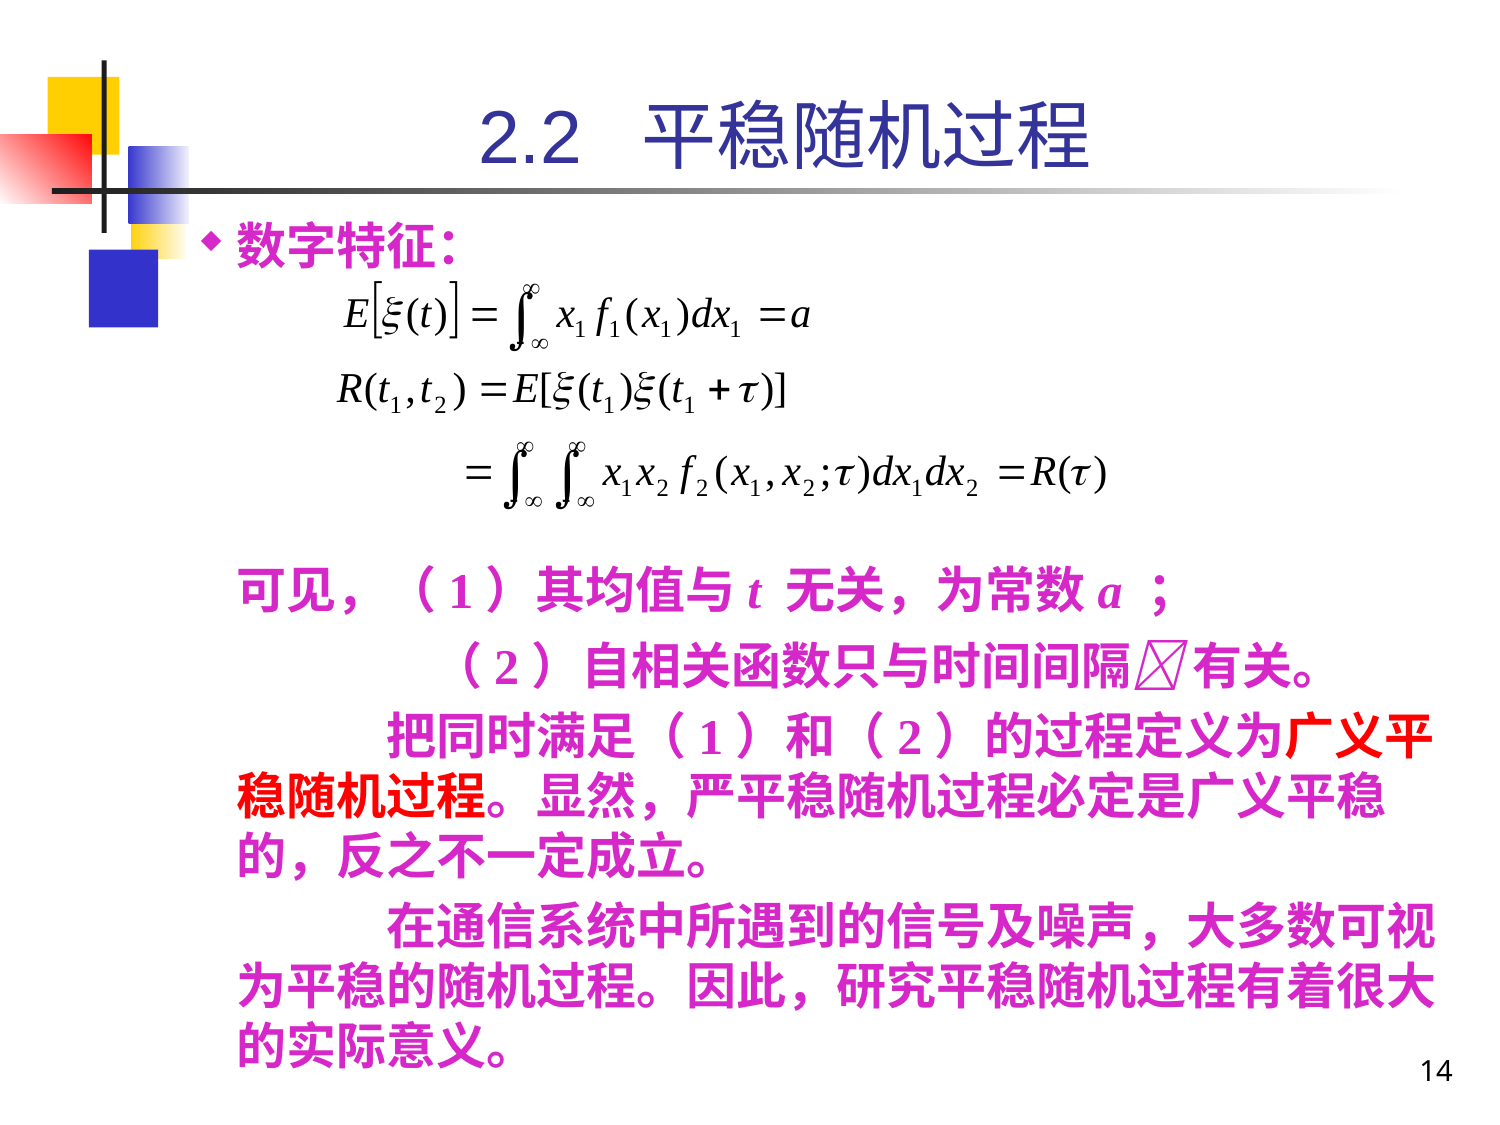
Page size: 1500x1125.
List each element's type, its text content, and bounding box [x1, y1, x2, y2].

text_box 2.2 平稳随机过程 [188, 35, 1382, 186]
list 数字特征： 可见，（1）其均值与t 无关，为常数a ； （2）自相关函数只与时间间隔 有关。 把同时满足（1）和（2）的过程定义为广义平稳随机过程。显然，严平稳随机过程必定是广义平稳的，反之不一定成立。 在通信系统中所遇到的信号及噪声，大多数可视为平稳的随机过程。因此，研究平稳随机过程有着很大的实际意义。 [33, 200, 1472, 1125]
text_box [336, 266, 861, 359]
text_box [328, 361, 1157, 518]
